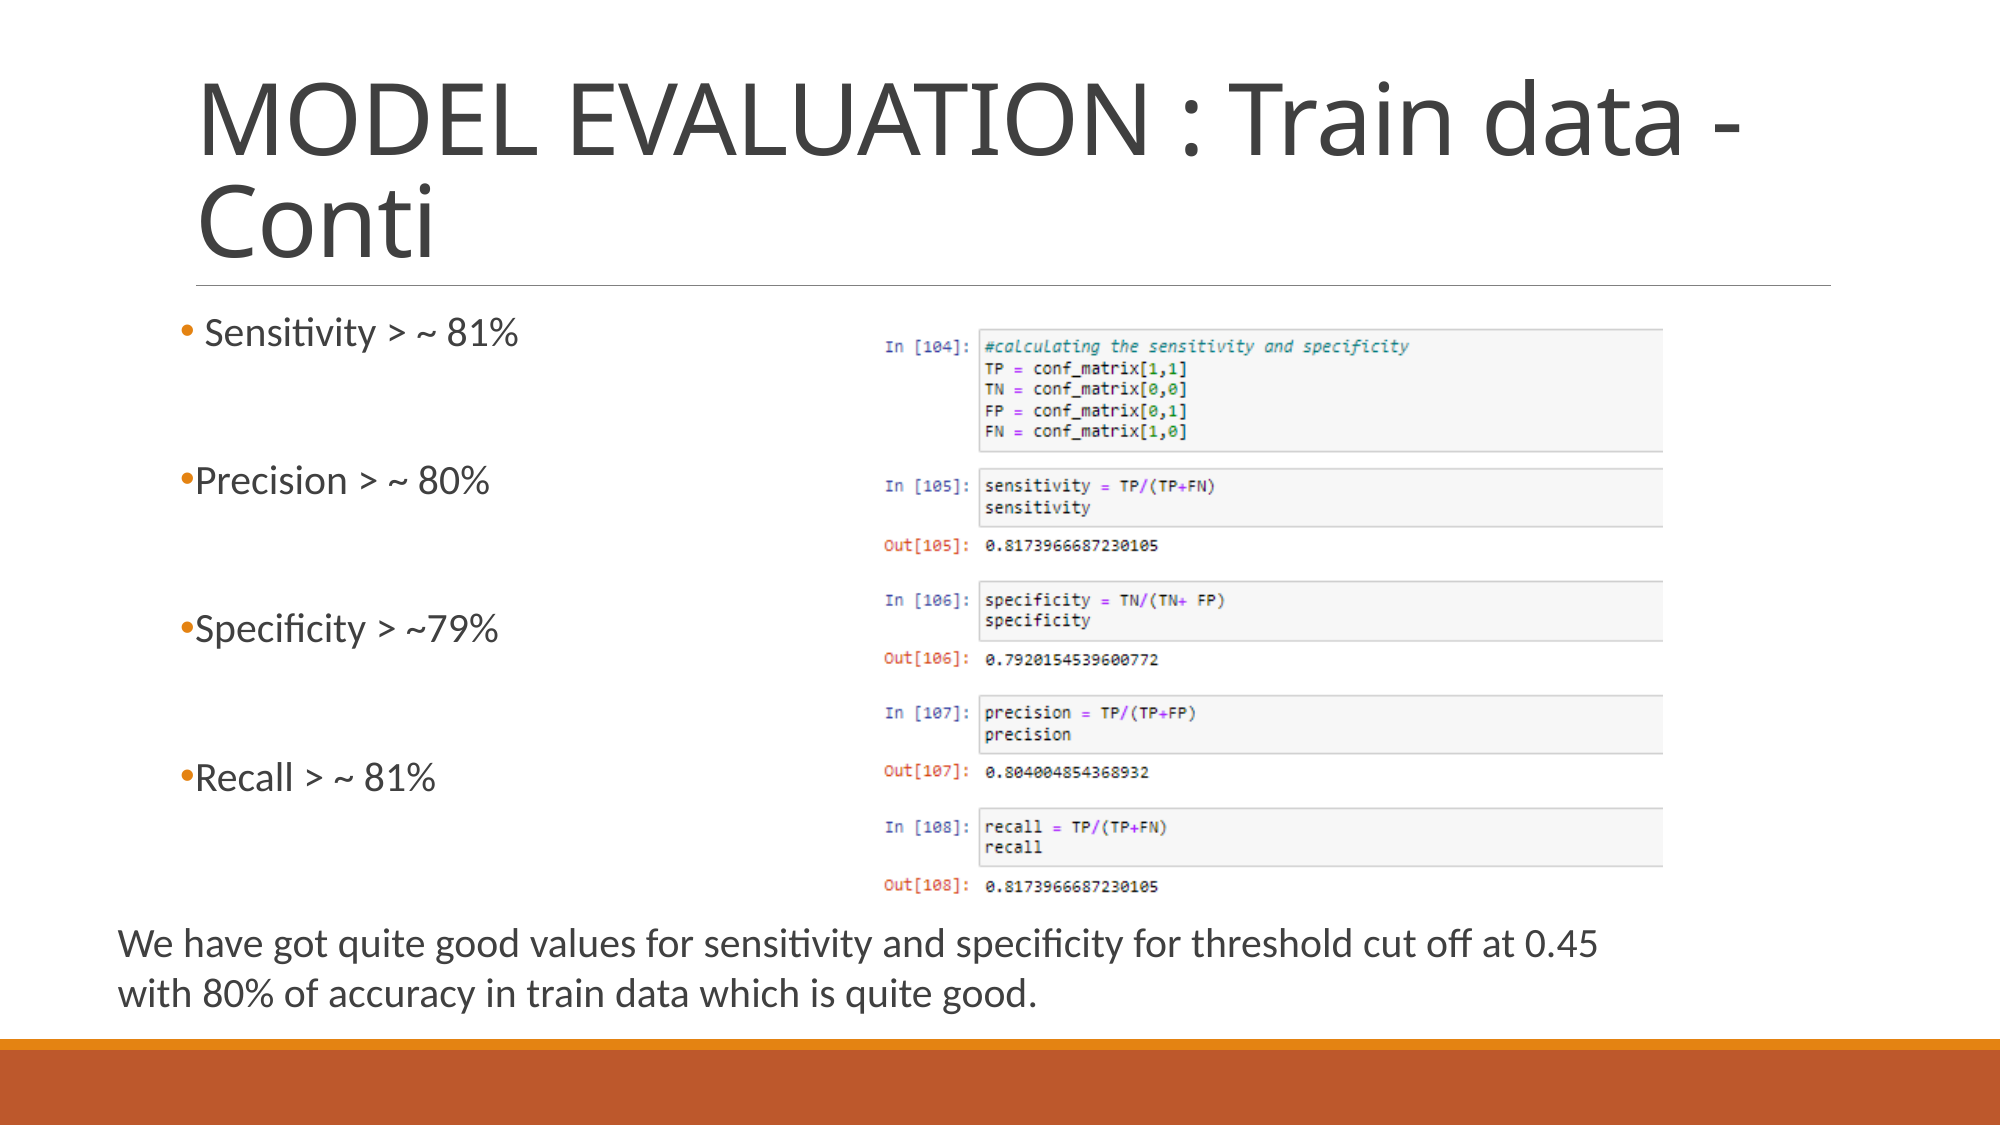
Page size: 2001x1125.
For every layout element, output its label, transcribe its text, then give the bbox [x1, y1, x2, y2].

text_box We have got quite good values for sensitivity and specificity for threshold cut off at 0.45 with 80% of accuracy in train data which is quite good. [102, 908, 1685, 1073]
title MODEL EVALUATION : Train data - Conti [180, 47, 1830, 285]
picture [860, 315, 1663, 909]
list Sensitivity > ~ 81% Precision > ~ 80% Specificity > ~79% Recall > ~ 81% [180, 302, 1830, 963]
